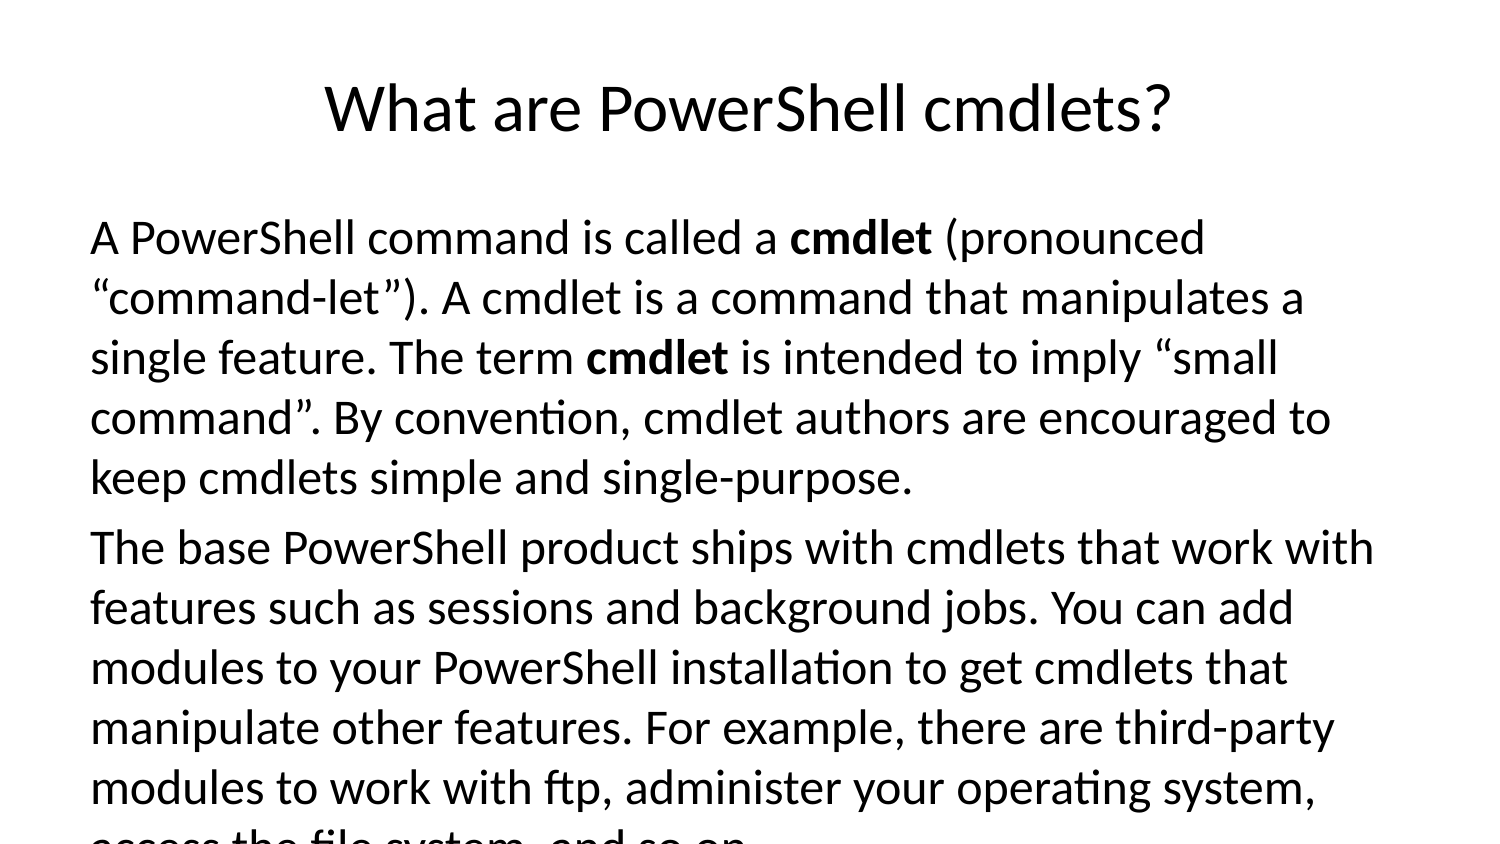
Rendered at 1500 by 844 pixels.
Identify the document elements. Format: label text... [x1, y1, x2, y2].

list A PowerShell command is called a cmdlet (pronounced “command-let”). A cmdlet is a command that manipulates a single feature. The term cmdlet is intended to imply “small command”. By convention, cmdlet authors are encouraged to keep cmdlets simple and single-purpose. The base PowerShell product ships with cmdlets that work with features such as sessions and background jobs. You can add modules to your PowerShell installation to get cmdlets that manipulate other features. For example, there are third-party modules to work with ftp, administer your operating system, access the file system, and so on. Cmdlets follow a verb-noun naming convention; for example, Get-Process, Format-Table, and Start-Service. There is also a convention for verb choice: “get” to retrieve data, “set” to insert or update data, “format” to format data, “out” to direct output to a destination, and so on. Cmdlet authors are encouraged to include a help file for each cmdlet. The Get-Help cmdlet displays the help file for any cmdlet. For example, to get help on the Get-ChildItem cmdlet, enter the following statement in a Windows PowerShell session: Get-Help -Name Get-ChildItem -Detailed [75, 196, 1425, 754]
title What are PowerShell cmdlets? [75, 33, 1425, 175]
